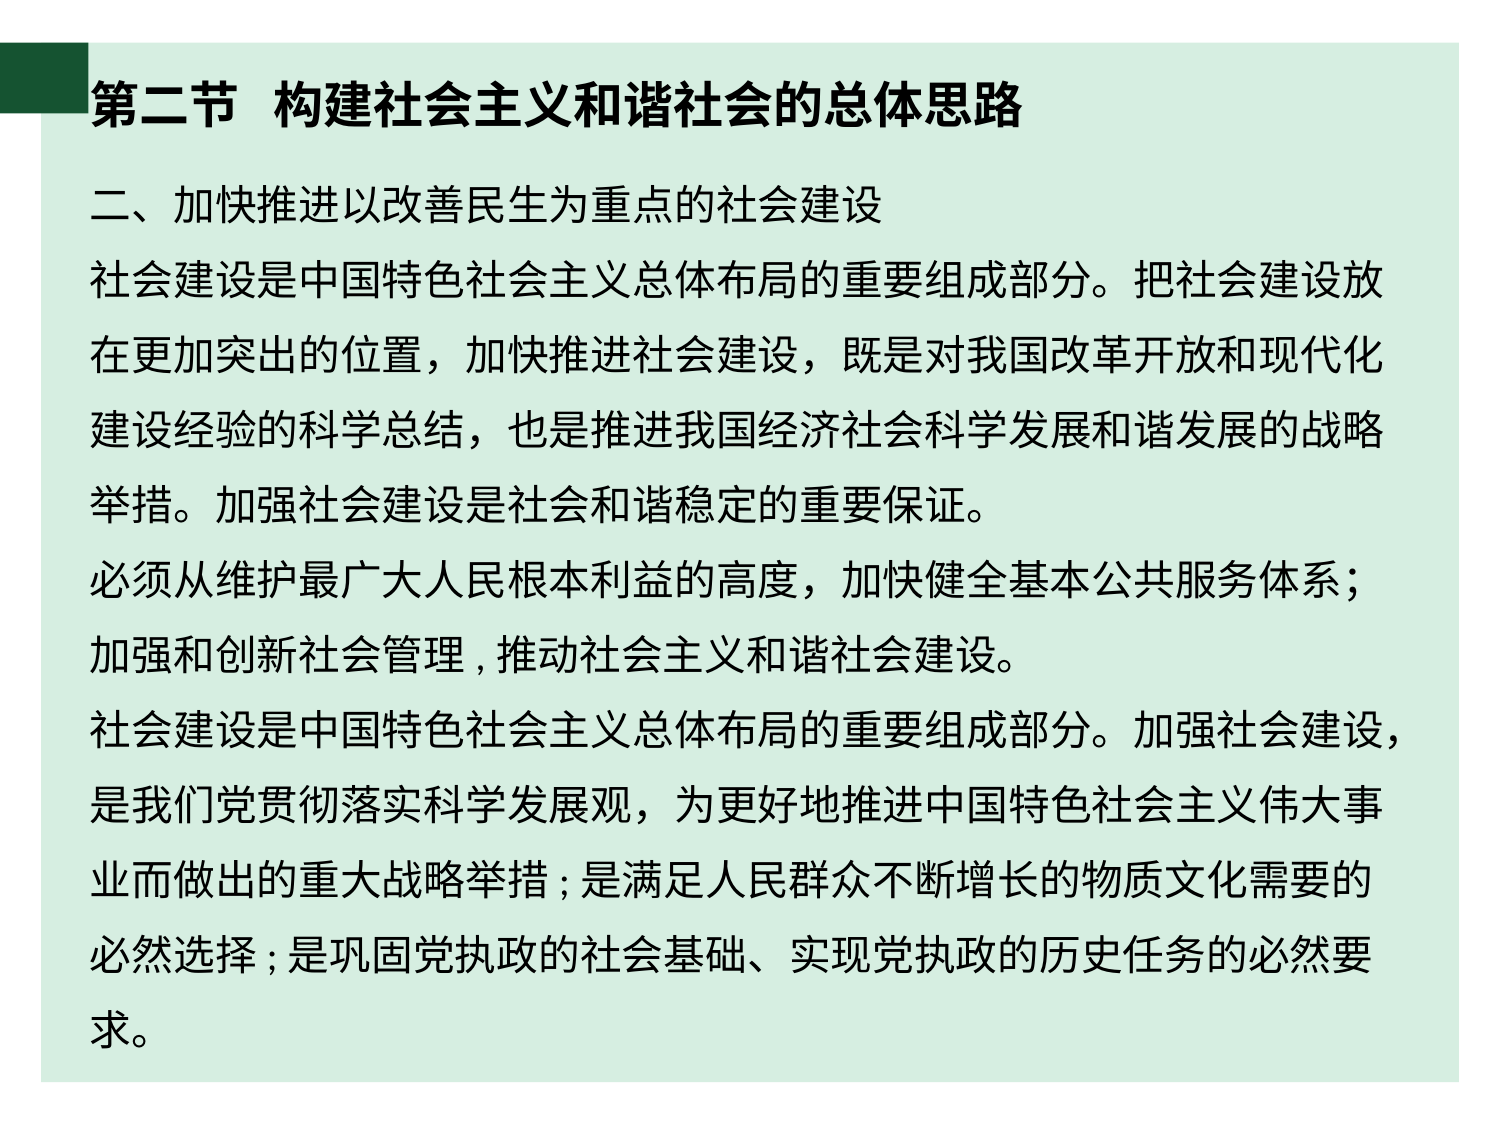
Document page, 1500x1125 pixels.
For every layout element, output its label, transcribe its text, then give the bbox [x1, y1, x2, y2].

title 第二节 构建社会主义和谐社会的总体思路 [75, 10, 1425, 146]
list 二、加快推进以改善民生为重点的社会建设 社会建设是中国特色社会主义总体布局的重要组成部分。把社会建设放在更加突出的位置，加快推进社会建设，既是对我国改革开放和现代化建设经验的科学总结，也是推进我国经济社会科学发展和谐发展的战略举措。加强社会建设是社会和谐稳定的重要保证。 必须从维护最广大人民根本利益的高度，加快健全基本公共服务体系；加强和创新社会管理,推动社会主义和谐社会建设。 社会建设是中国特色社会主义总体布局的重要组成部分。加强社会建设，是我们党贯彻落实科学发展观，为更好地推进中国特色社会主义伟大事业而做出的重大战略举措;是满足人民群众不断增长的物质文化需要的必然选择;是巩固党执政的社会基础、实现党执政的历史任务的必然要求。 [75, 146, 1425, 1119]
